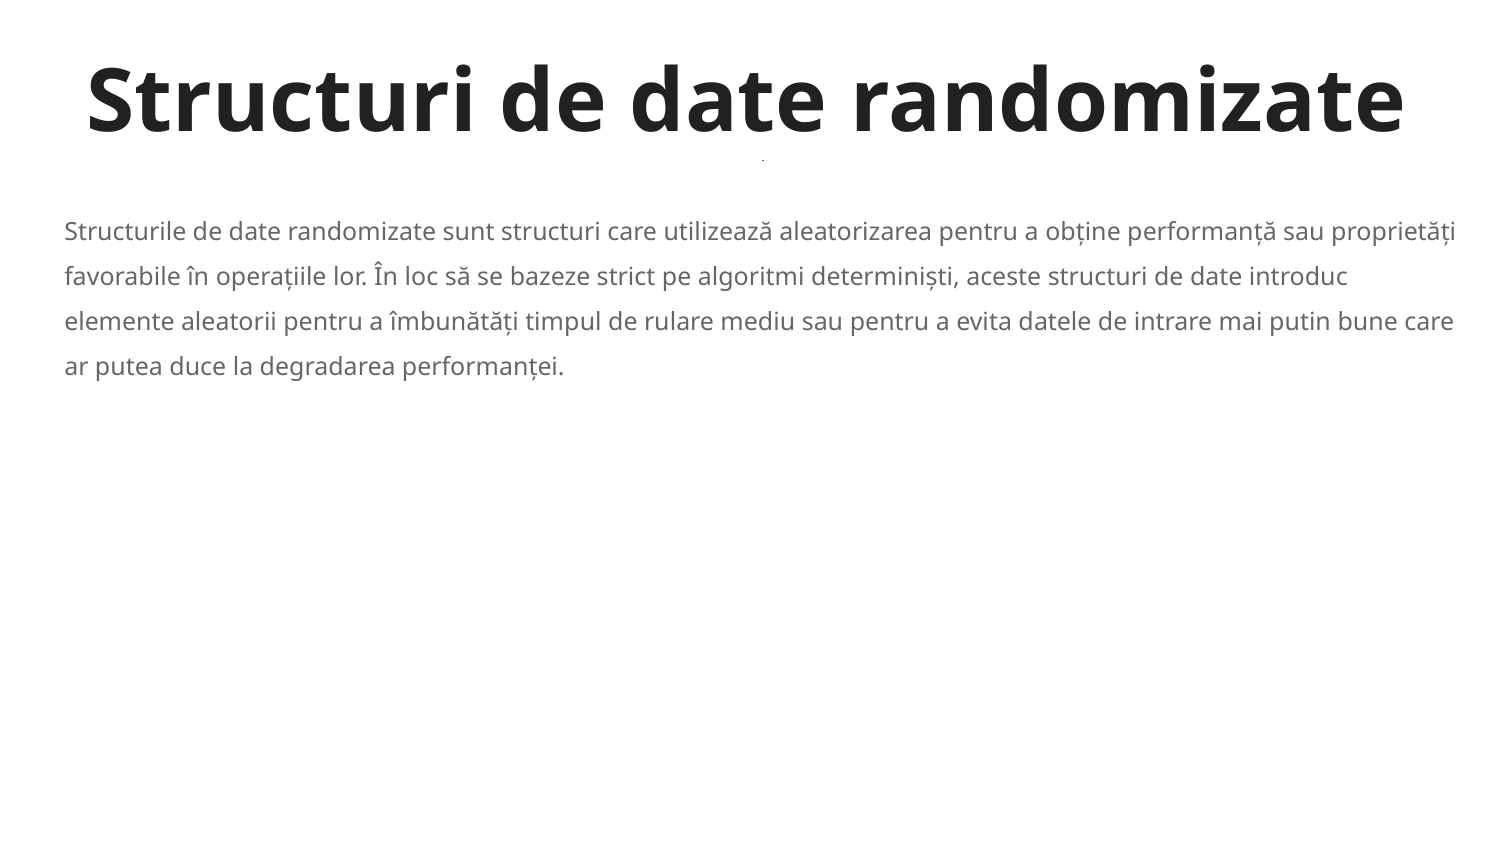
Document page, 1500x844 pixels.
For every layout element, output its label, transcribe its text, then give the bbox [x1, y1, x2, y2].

title Structuri de date randomizate [71, 28, 1455, 161]
list Structurile de date randomizate sunt structuri care utilizează aleatorizarea pentru a obține performanță sau proprietăți favorabile în operațiile lor. În loc să se bazeze strict pe algoritmi determiniști, aceste structuri de date introduc elemente aleatorii pentru a îmbunătăți timpul de rulare mediu sau pentru a evita datele de intrare mai putin bune care ar putea duce la degradarea performanței. [49, 185, 1477, 734]
